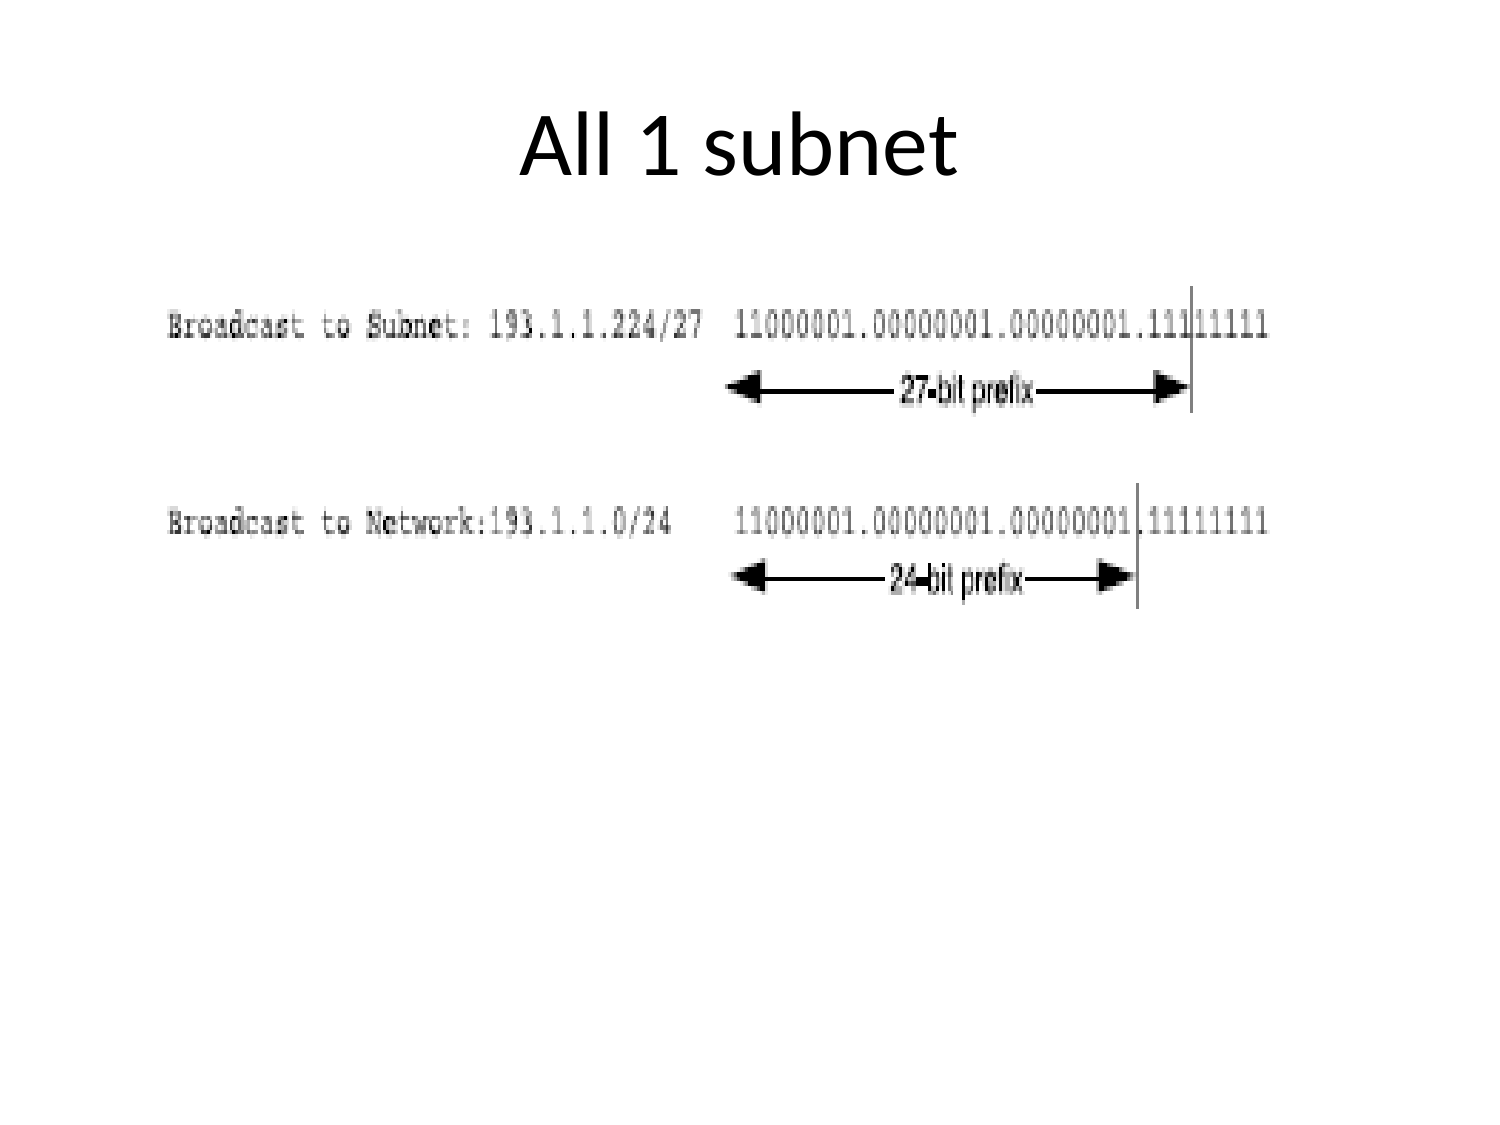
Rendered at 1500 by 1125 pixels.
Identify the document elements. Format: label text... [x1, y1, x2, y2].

title All 1 subnet [75, 45, 1425, 233]
picture [99, 249, 1313, 713]
